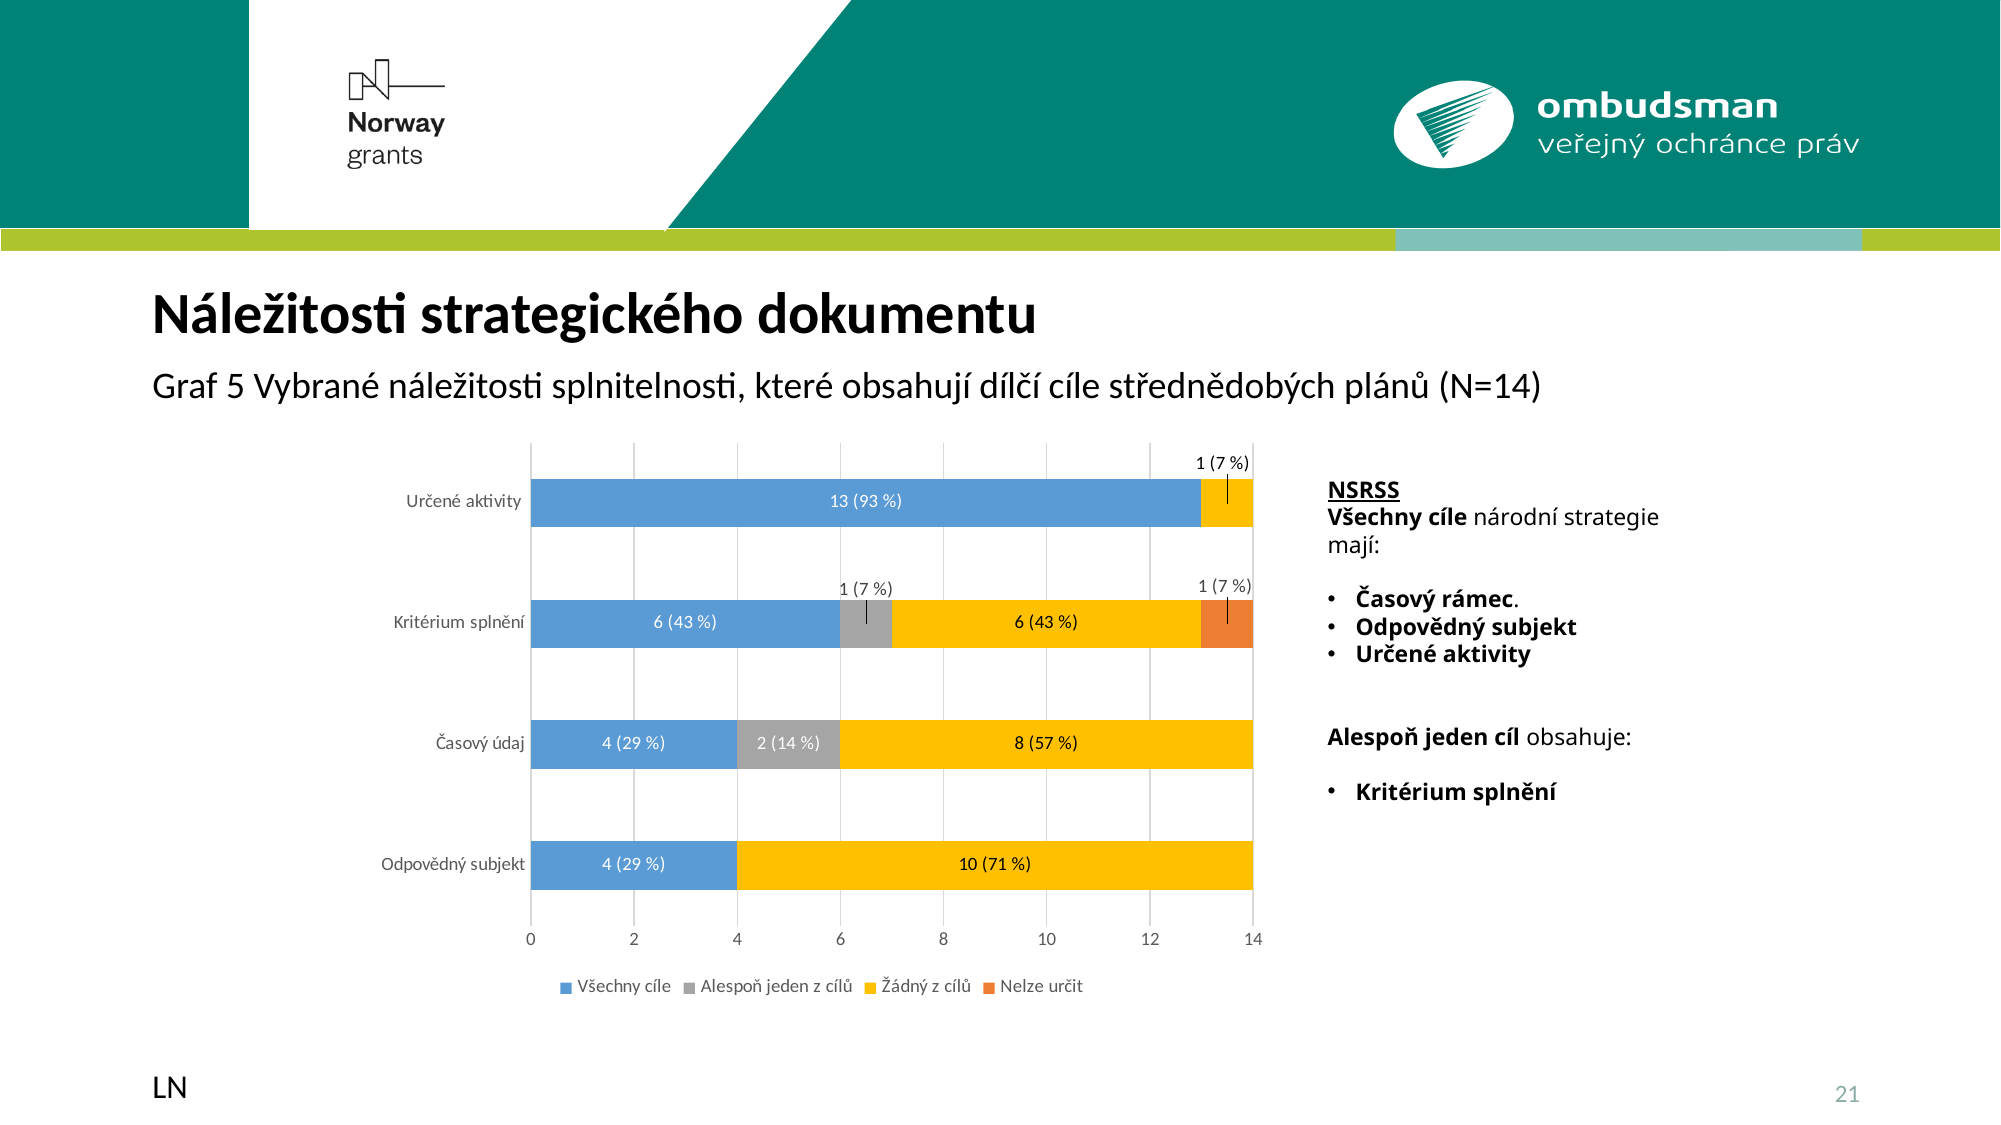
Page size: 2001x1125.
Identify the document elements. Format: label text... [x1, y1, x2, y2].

picture [347, 59, 445, 169]
chart [362, 431, 1281, 1004]
list LN [137, 1062, 1388, 1123]
picture [1390, 79, 1863, 169]
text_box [249, 0, 850, 230]
text_box NSRSS Všechny cíle národní strategie mají: Časový rámec. Odpovědný subjekt Určené aktivity Alespoň jeden cíl obsahuje: Kritérium splnění [1312, 467, 1697, 835]
list Náležitosti strategického dokumentu Graf 5 Vybrané náležitosti splnitelnosti, které obsahují dílčí cíle střednědobých plánů (N=14) [137, 275, 1876, 1004]
slide_number 21 [1416, 1062, 1876, 1123]
picture [0, 229, 2000, 251]
